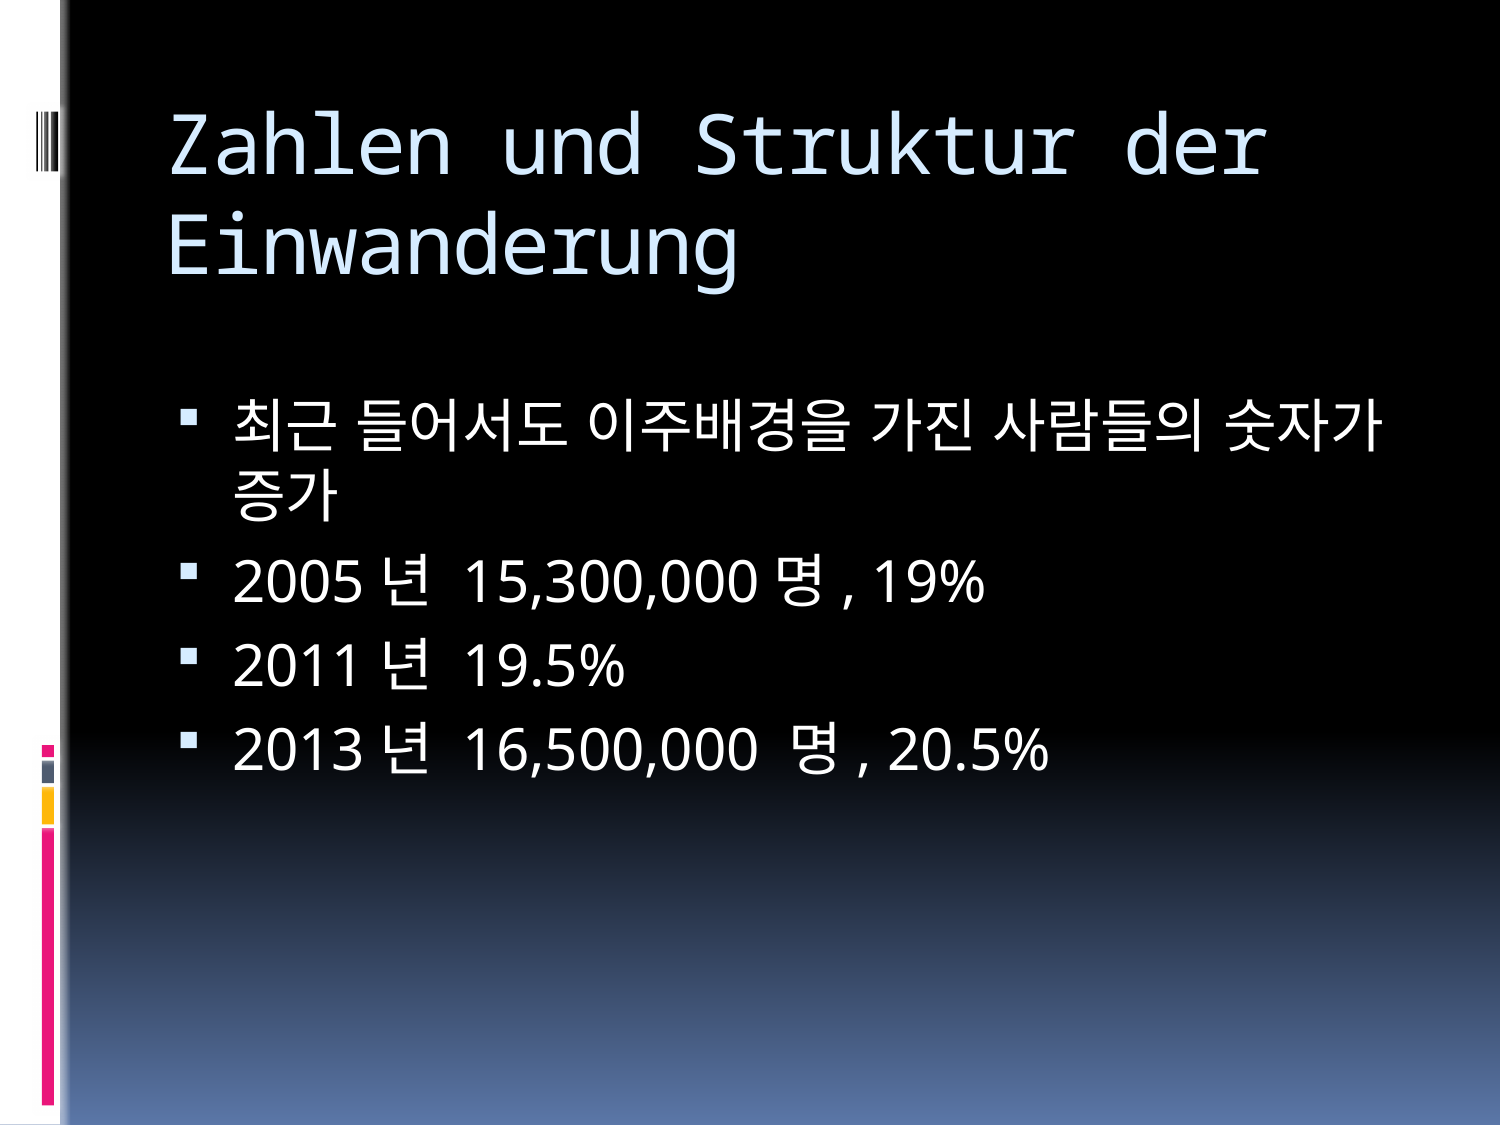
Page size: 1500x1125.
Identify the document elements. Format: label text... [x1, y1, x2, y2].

title Zahlen und Struktur der Einwanderung [150, 83, 1425, 234]
list 최근 들어서도 이주배경을 가진 사람들의 숫자가 증가 2005년 15,300,000명, 19% 2011년 19.5% 2013년 16,500,000 명, 20.5% [150, 292, 1425, 1043]
